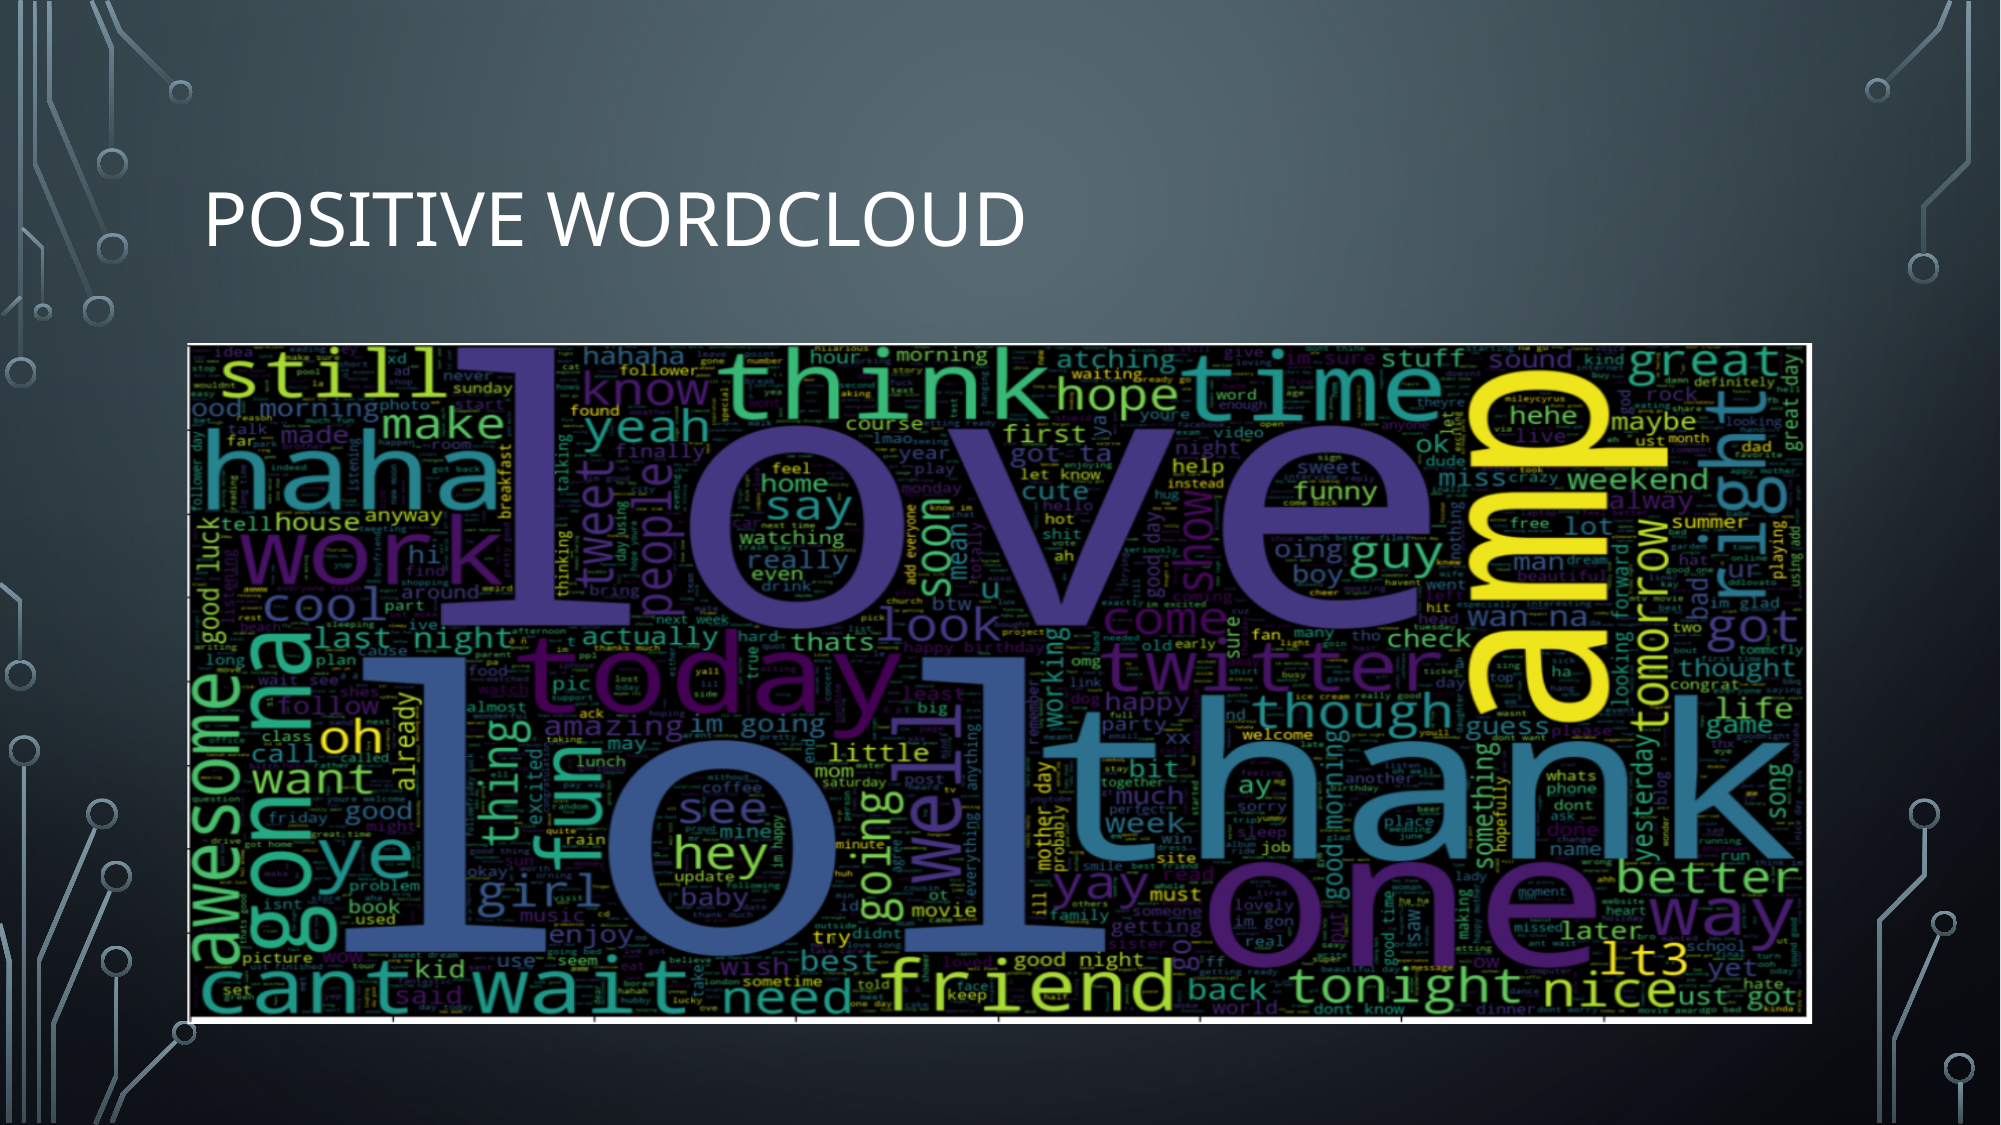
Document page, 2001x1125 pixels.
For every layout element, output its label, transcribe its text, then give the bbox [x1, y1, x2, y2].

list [186, 343, 1813, 1024]
title Positive Wordcloud [187, 101, 1813, 343]
